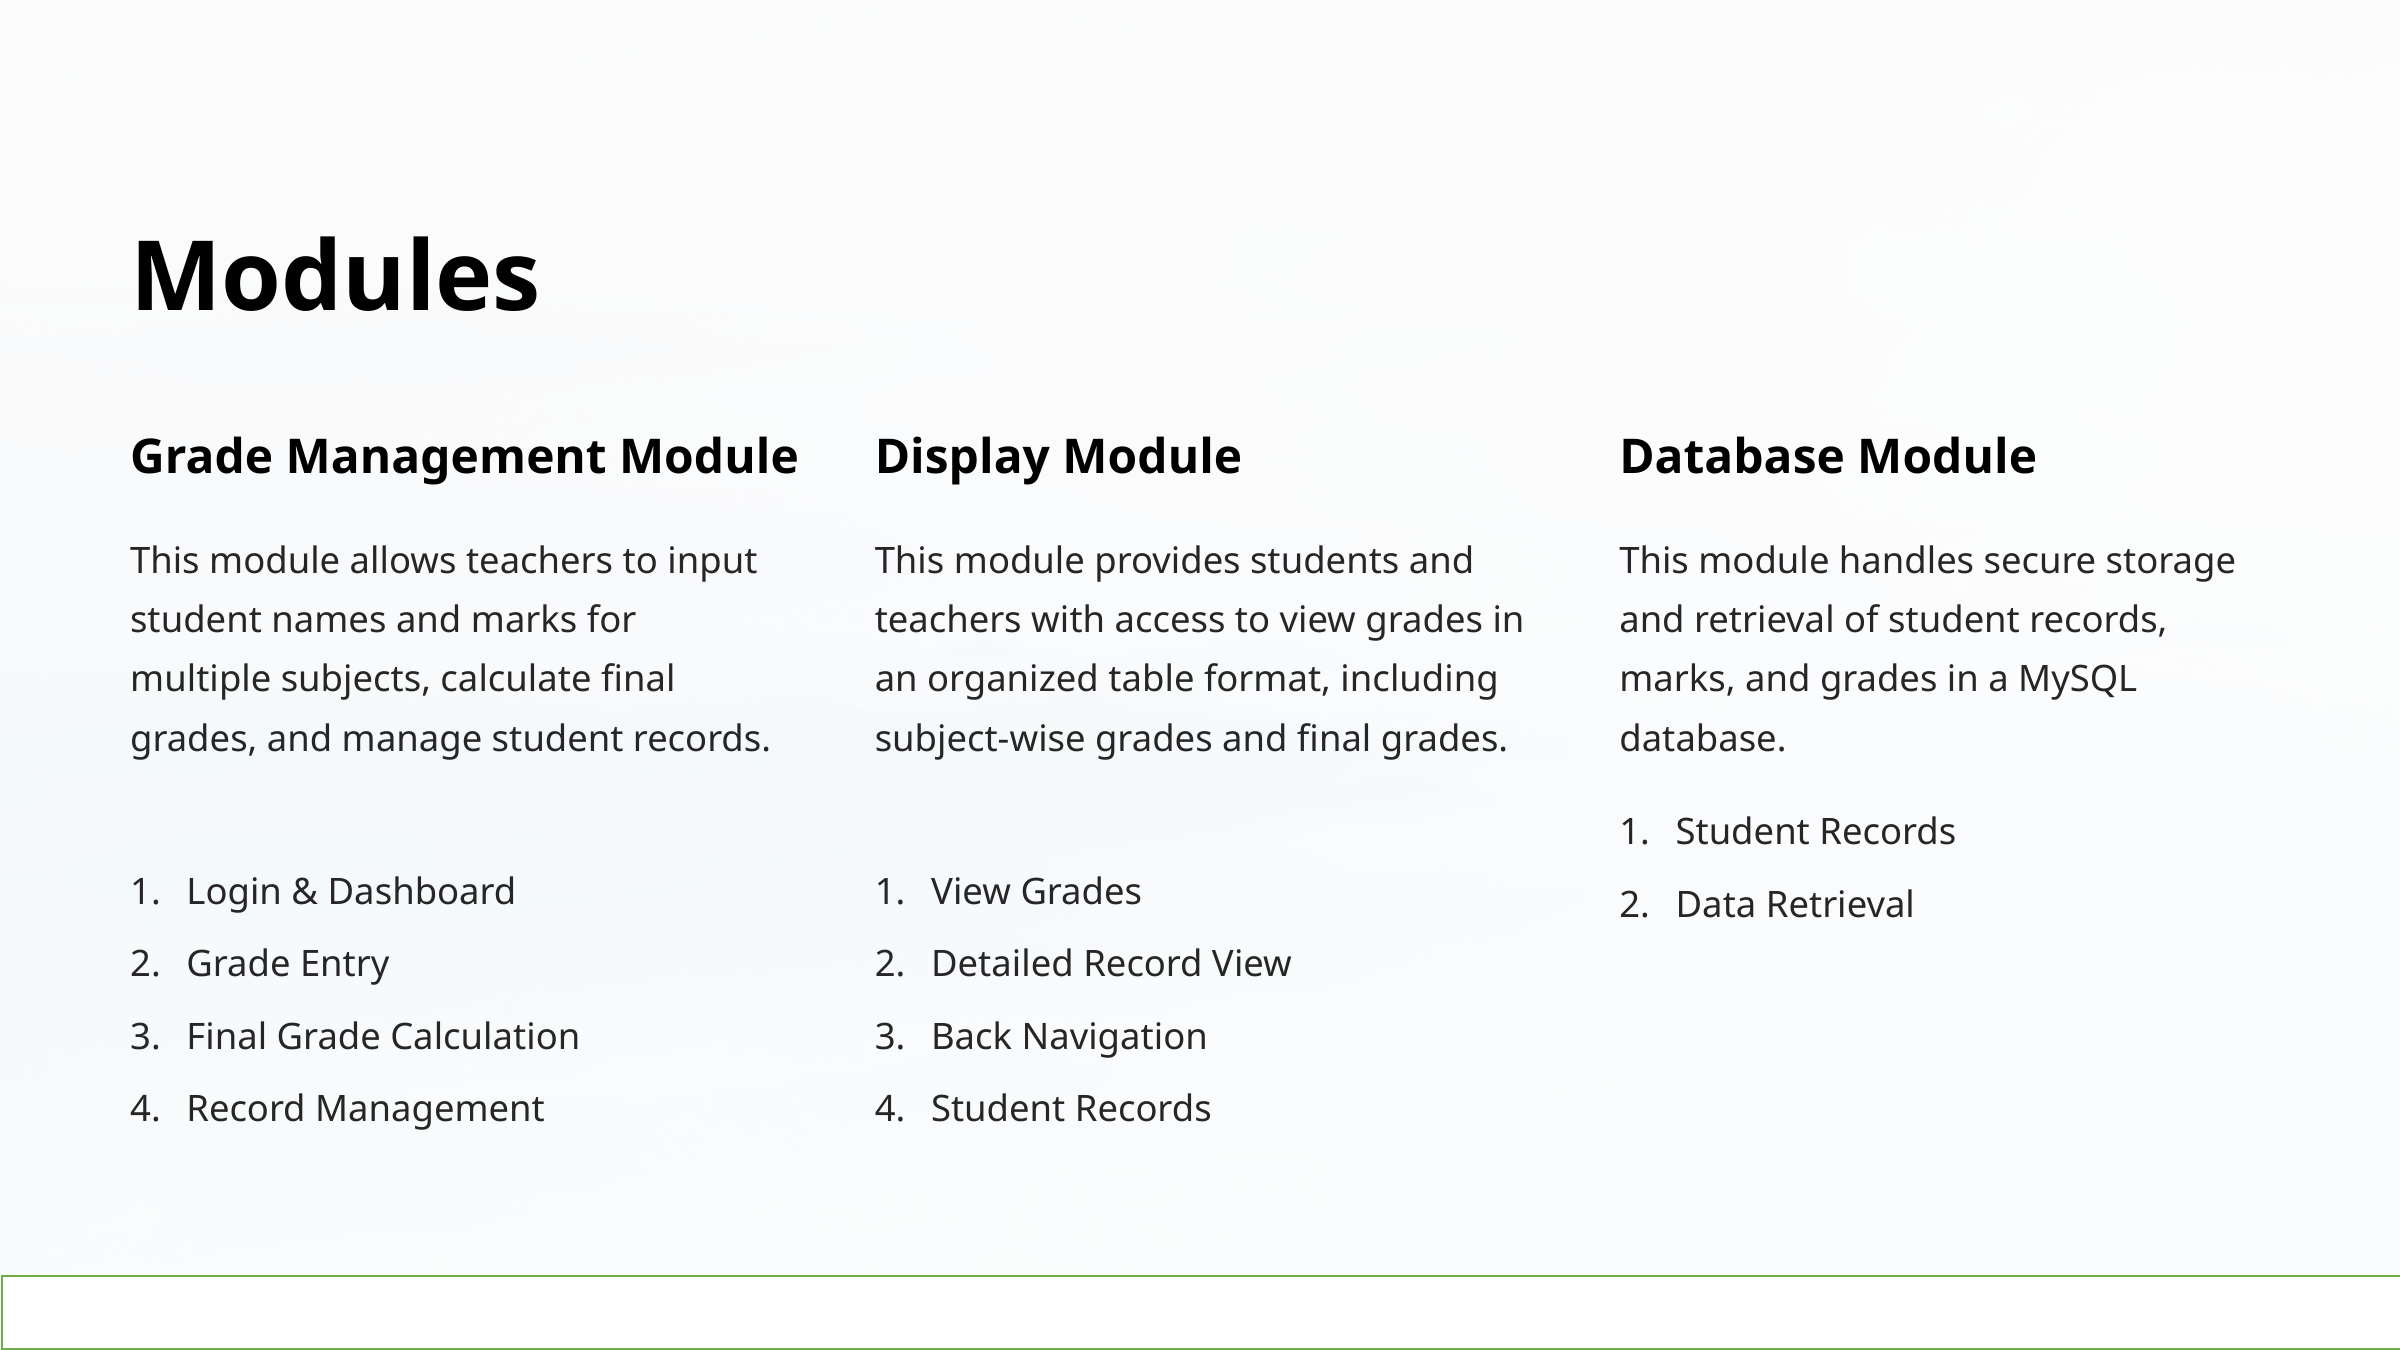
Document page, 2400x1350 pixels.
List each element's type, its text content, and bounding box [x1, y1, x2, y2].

text_box This module handles secure storage and retrieval of student records, marks, and grades in a MySQL database. [1619, 520, 2272, 760]
text_box View Grades [874, 852, 1528, 912]
text_box Modules [130, 207, 1107, 330]
text_box Display Module [874, 422, 1364, 484]
text_box Record Management [130, 1069, 783, 1130]
text_box Final Grade Calculation [130, 997, 783, 1057]
text_box Database Module [1619, 422, 2108, 484]
picture [1, 1271, 2400, 1350]
text_box Grade Management Module [130, 422, 749, 484]
text_box Student Records [874, 1069, 1528, 1130]
text_box Detailed Record View [874, 924, 1528, 985]
text_box Student Records [1619, 792, 2272, 853]
text_box Back Navigation [874, 997, 1528, 1057]
text_box This module allows teachers to input student names and marks for multiple subjects, calculate final grades, and manage student records. [130, 520, 783, 819]
text_box Grade Entry [130, 924, 783, 985]
text_box This module provides students and teachers with access to view grades in an organized table format, including subject-wise grades and final grades. [874, 520, 1528, 819]
text_box Data Retrieval [1619, 865, 2272, 925]
text_box Login & Dashboard [130, 852, 783, 912]
